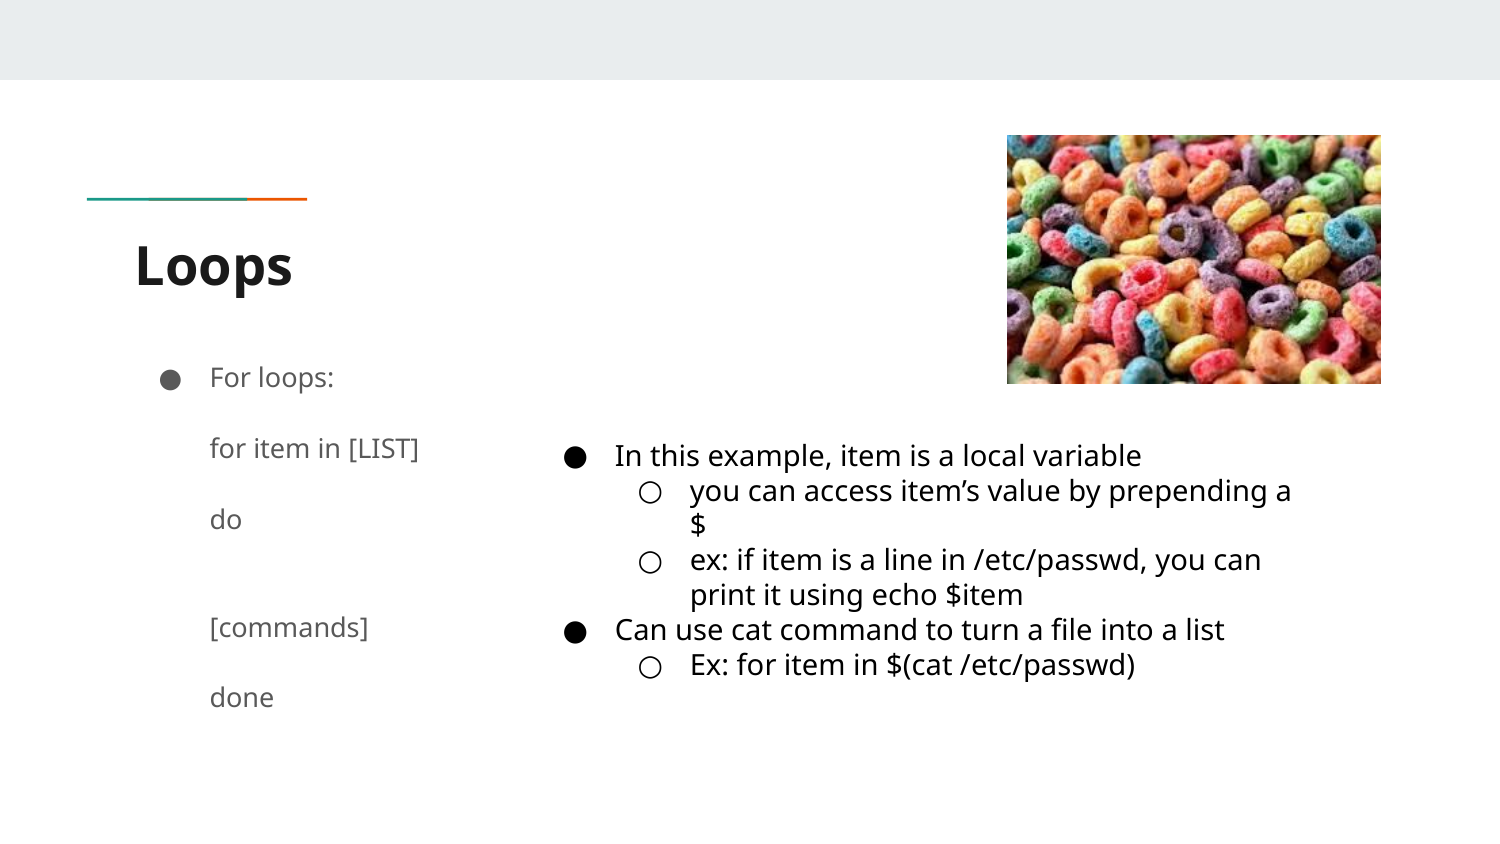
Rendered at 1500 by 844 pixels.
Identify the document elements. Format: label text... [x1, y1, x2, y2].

list For loops: for item in [LIST] do [commands] done [119, 341, 525, 712]
picture [1007, 135, 1382, 384]
text_box In this example, item is a local variable you can access item’s value by prepending a $ ex: if item is a line in /etc/passwd, you can print it using echo $item Can use cat command to turn a file into a list Ex: for item in $(cat /etc/passwd) [524, 421, 1308, 795]
title Loops [119, 216, 1002, 305]
